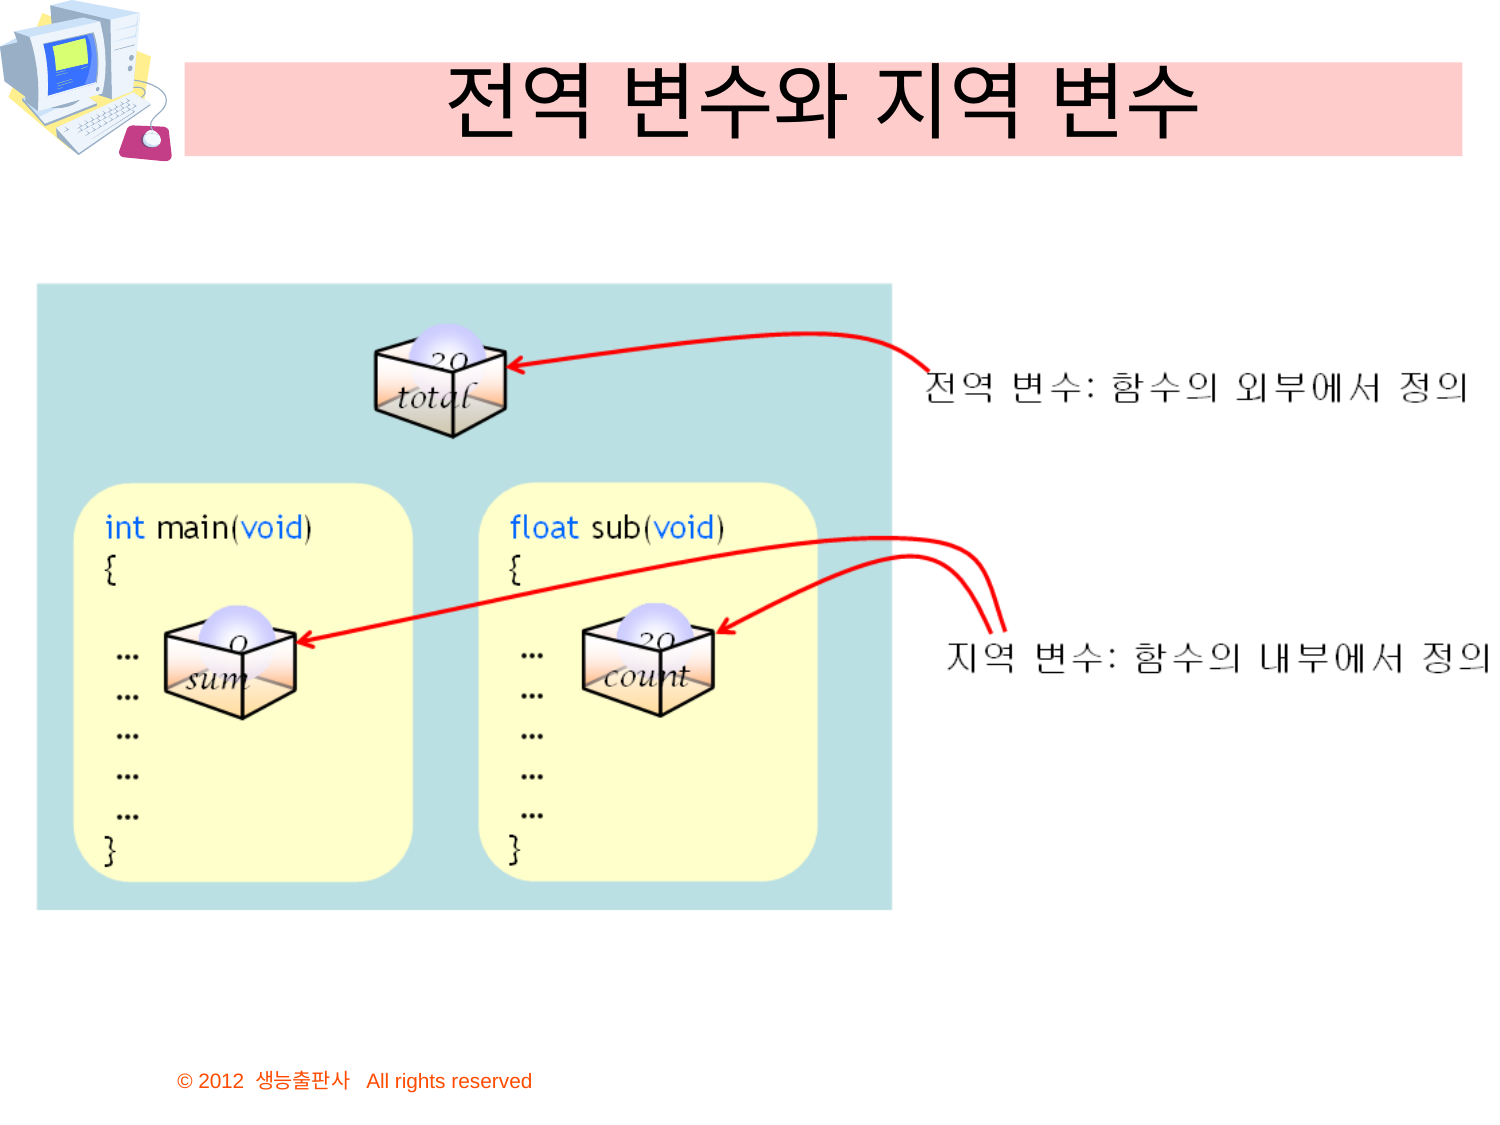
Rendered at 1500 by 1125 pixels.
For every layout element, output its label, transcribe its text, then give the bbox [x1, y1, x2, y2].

title 전역 변수와 지역 변수 [184, 62, 1463, 157]
picture [22, 271, 1500, 926]
